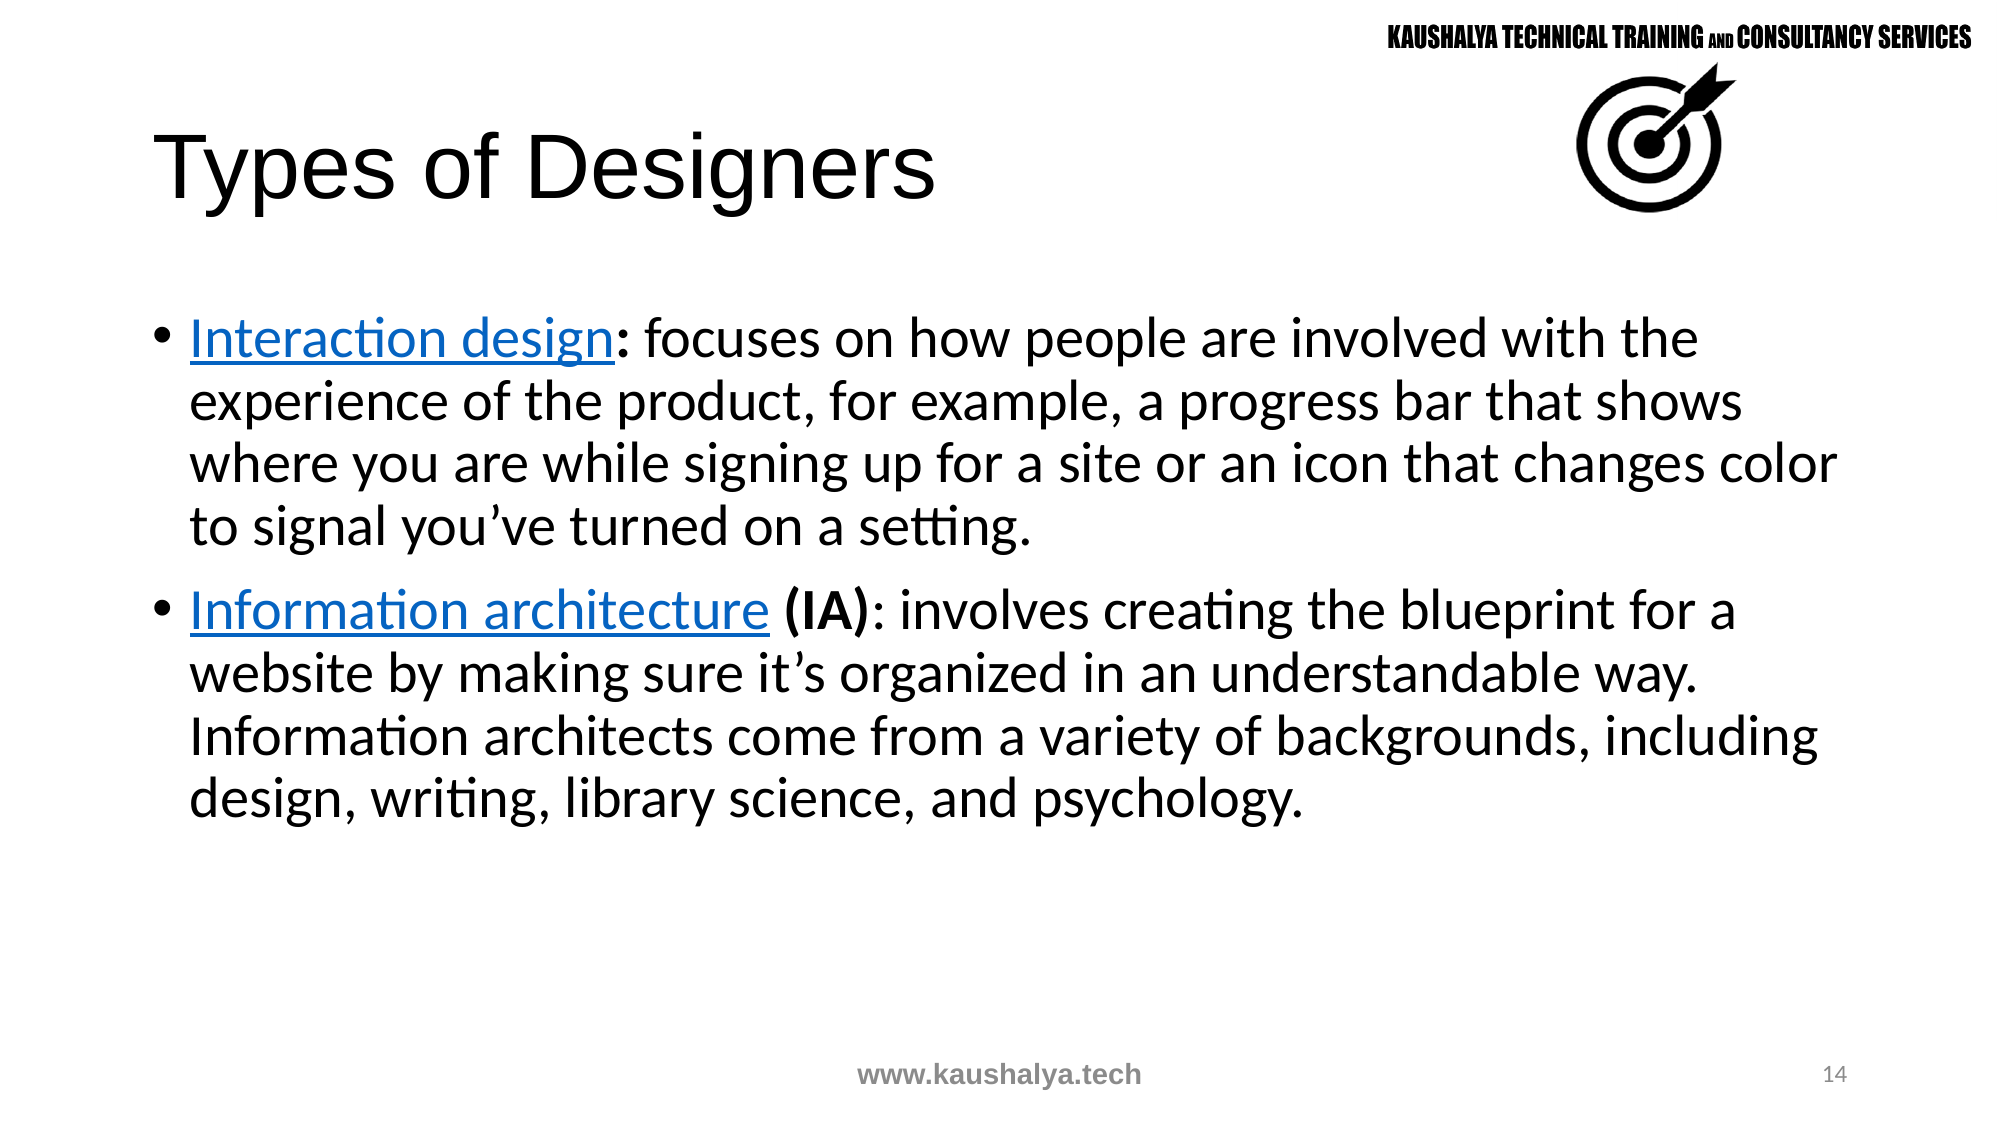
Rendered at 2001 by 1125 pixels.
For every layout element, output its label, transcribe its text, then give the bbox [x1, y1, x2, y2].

slide_number 14 [1412, 1042, 1863, 1103]
picture [1358, 2, 1997, 221]
list Interaction design: focuses on how people are involved with the experience of the product, for example, a progress bar that shows where you are while signing up for a site or an icon that changes color to signal you’ve turned on a setting. Information architecture (IA): involves creating the blueprint for a website by making sure it’s organized in an understandable way. Information architects come from a variety of backgrounds, including design, writing, library science, and psychology. [137, 299, 1863, 1014]
title Types of Designers [137, 59, 1863, 278]
footer www.kaushalya.tech [662, 1042, 1338, 1103]
